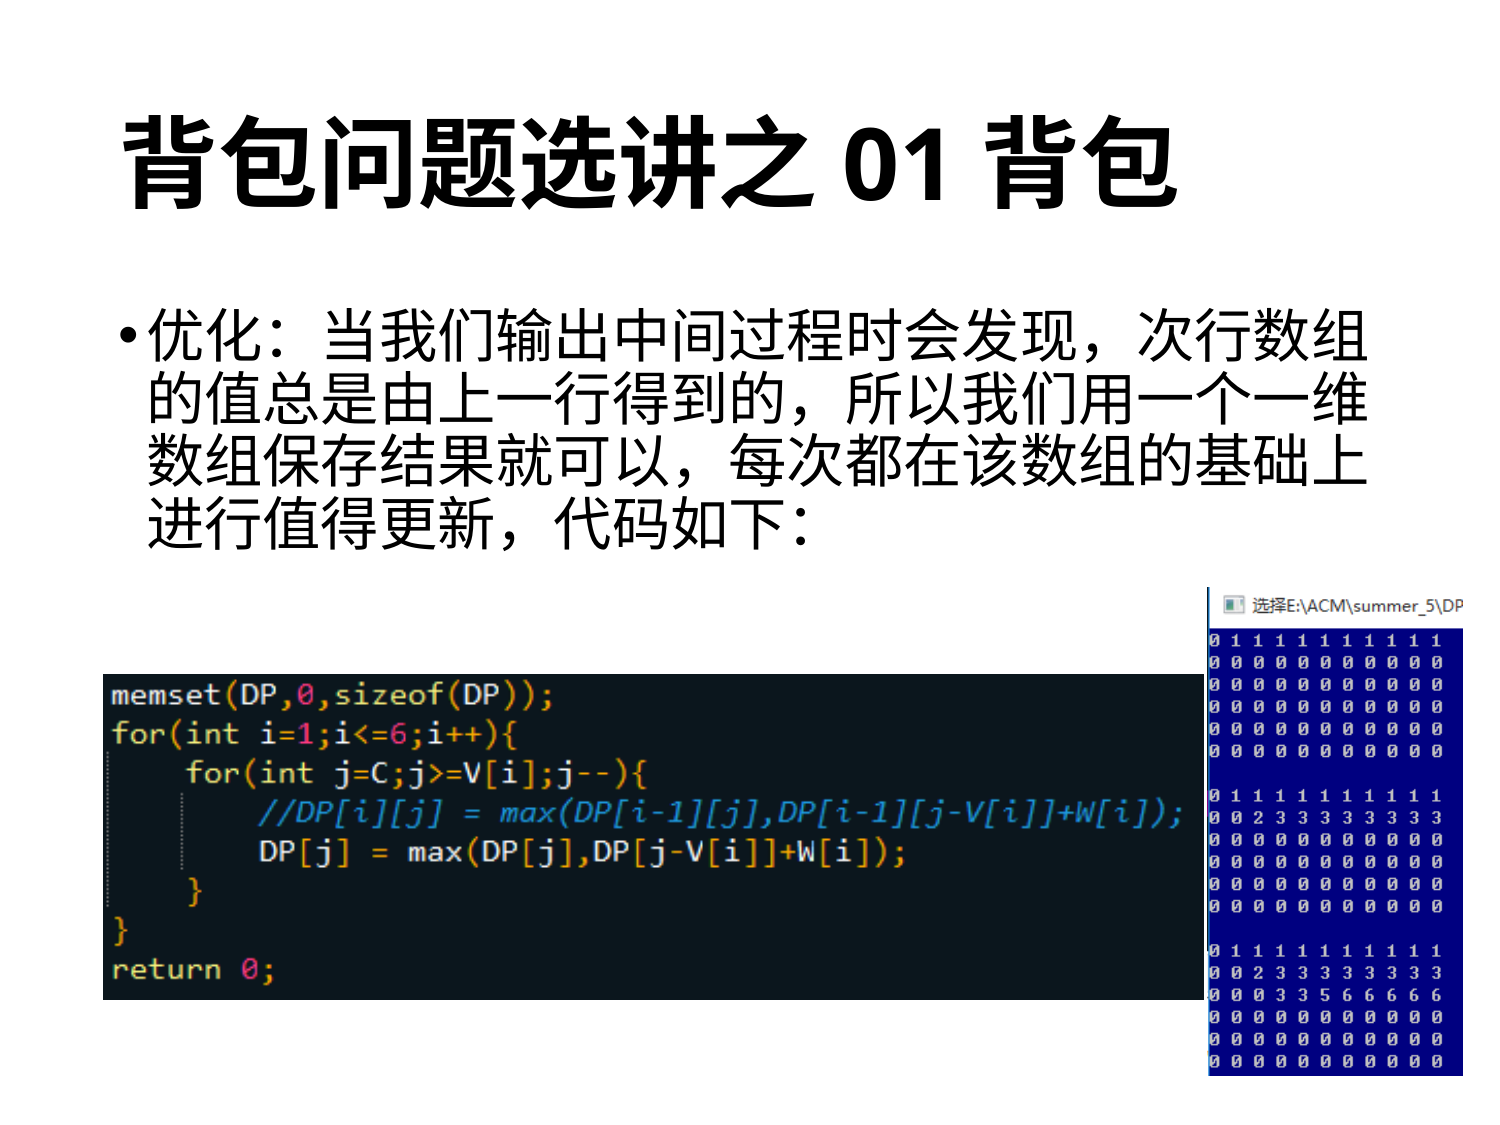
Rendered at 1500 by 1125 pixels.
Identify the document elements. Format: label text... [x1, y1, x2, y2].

picture [103, 674, 1204, 1001]
list 优化：当我们输出中间过程时会发现，次行数组的值总是由上一行得到的，所以我们用一个一维数组保存结果就可以，每次都在该数组的基础上进行值得更新，代码如下： [103, 299, 1397, 1014]
title 背包问题选讲之01背包 [103, 59, 1397, 278]
picture [1207, 587, 1463, 1076]
